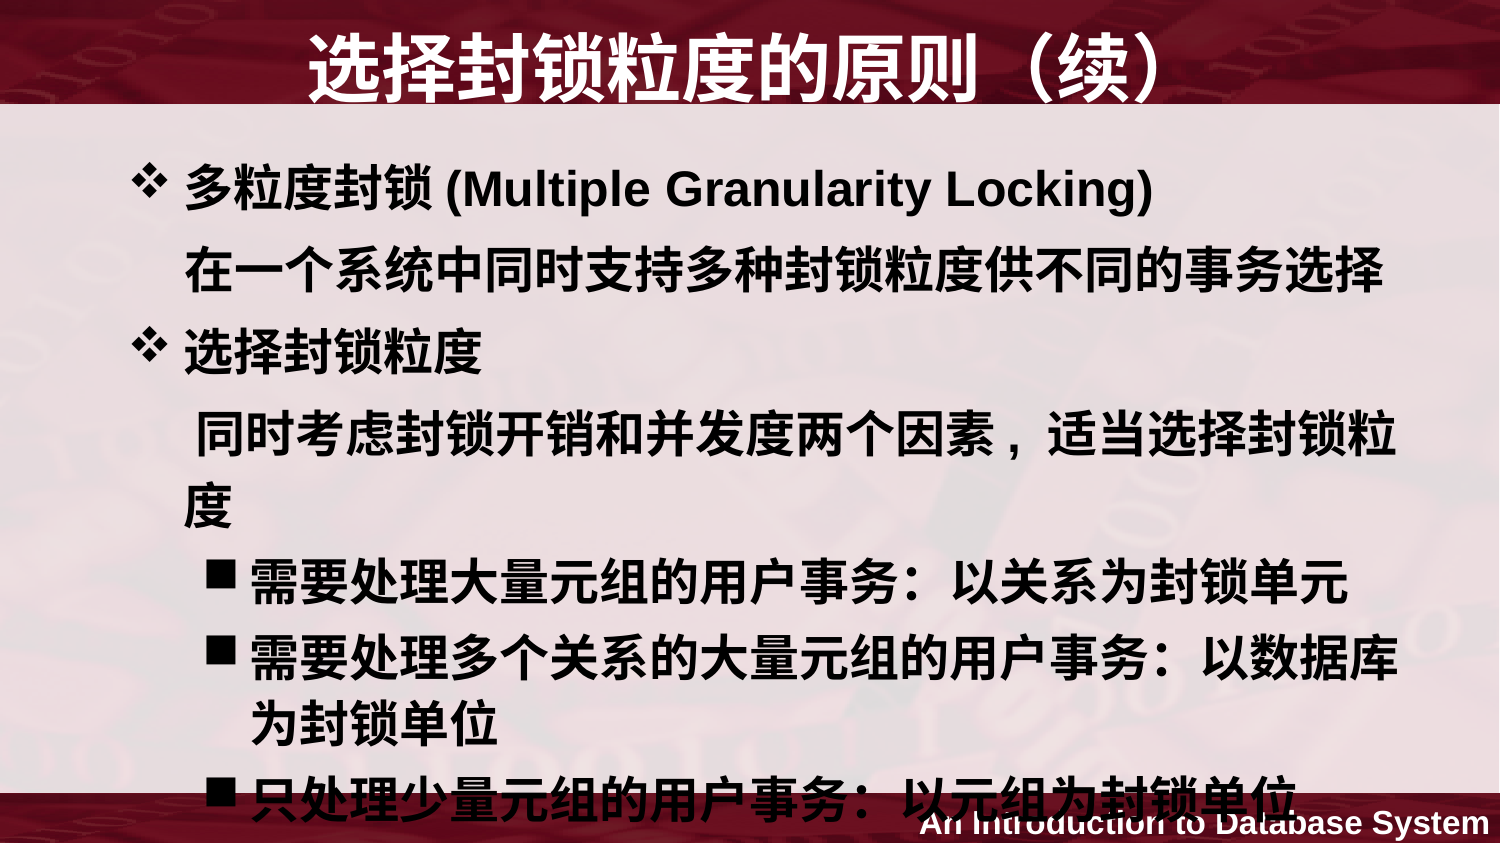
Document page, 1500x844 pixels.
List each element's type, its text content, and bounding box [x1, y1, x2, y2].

title 选择封锁粒度的原则（续） [150, 31, 1363, 101]
list 多粒度封锁(Multiple Granularity Locking) 在一个系统中同时支持多种封锁粒度供不同的事务选择 选择封锁粒度 同时考虑封锁开销和并发度两个因素, 适当选择封锁粒度 需要处理大量元组的用户事务：以关系为封锁单元 需要处理多个关系的大量元组的用户事务：以数据库为封锁单位 只处理少量元组的用户事务：以元组为封锁单位 [112, 137, 1447, 758]
picture [0, 0, 1500, 843]
